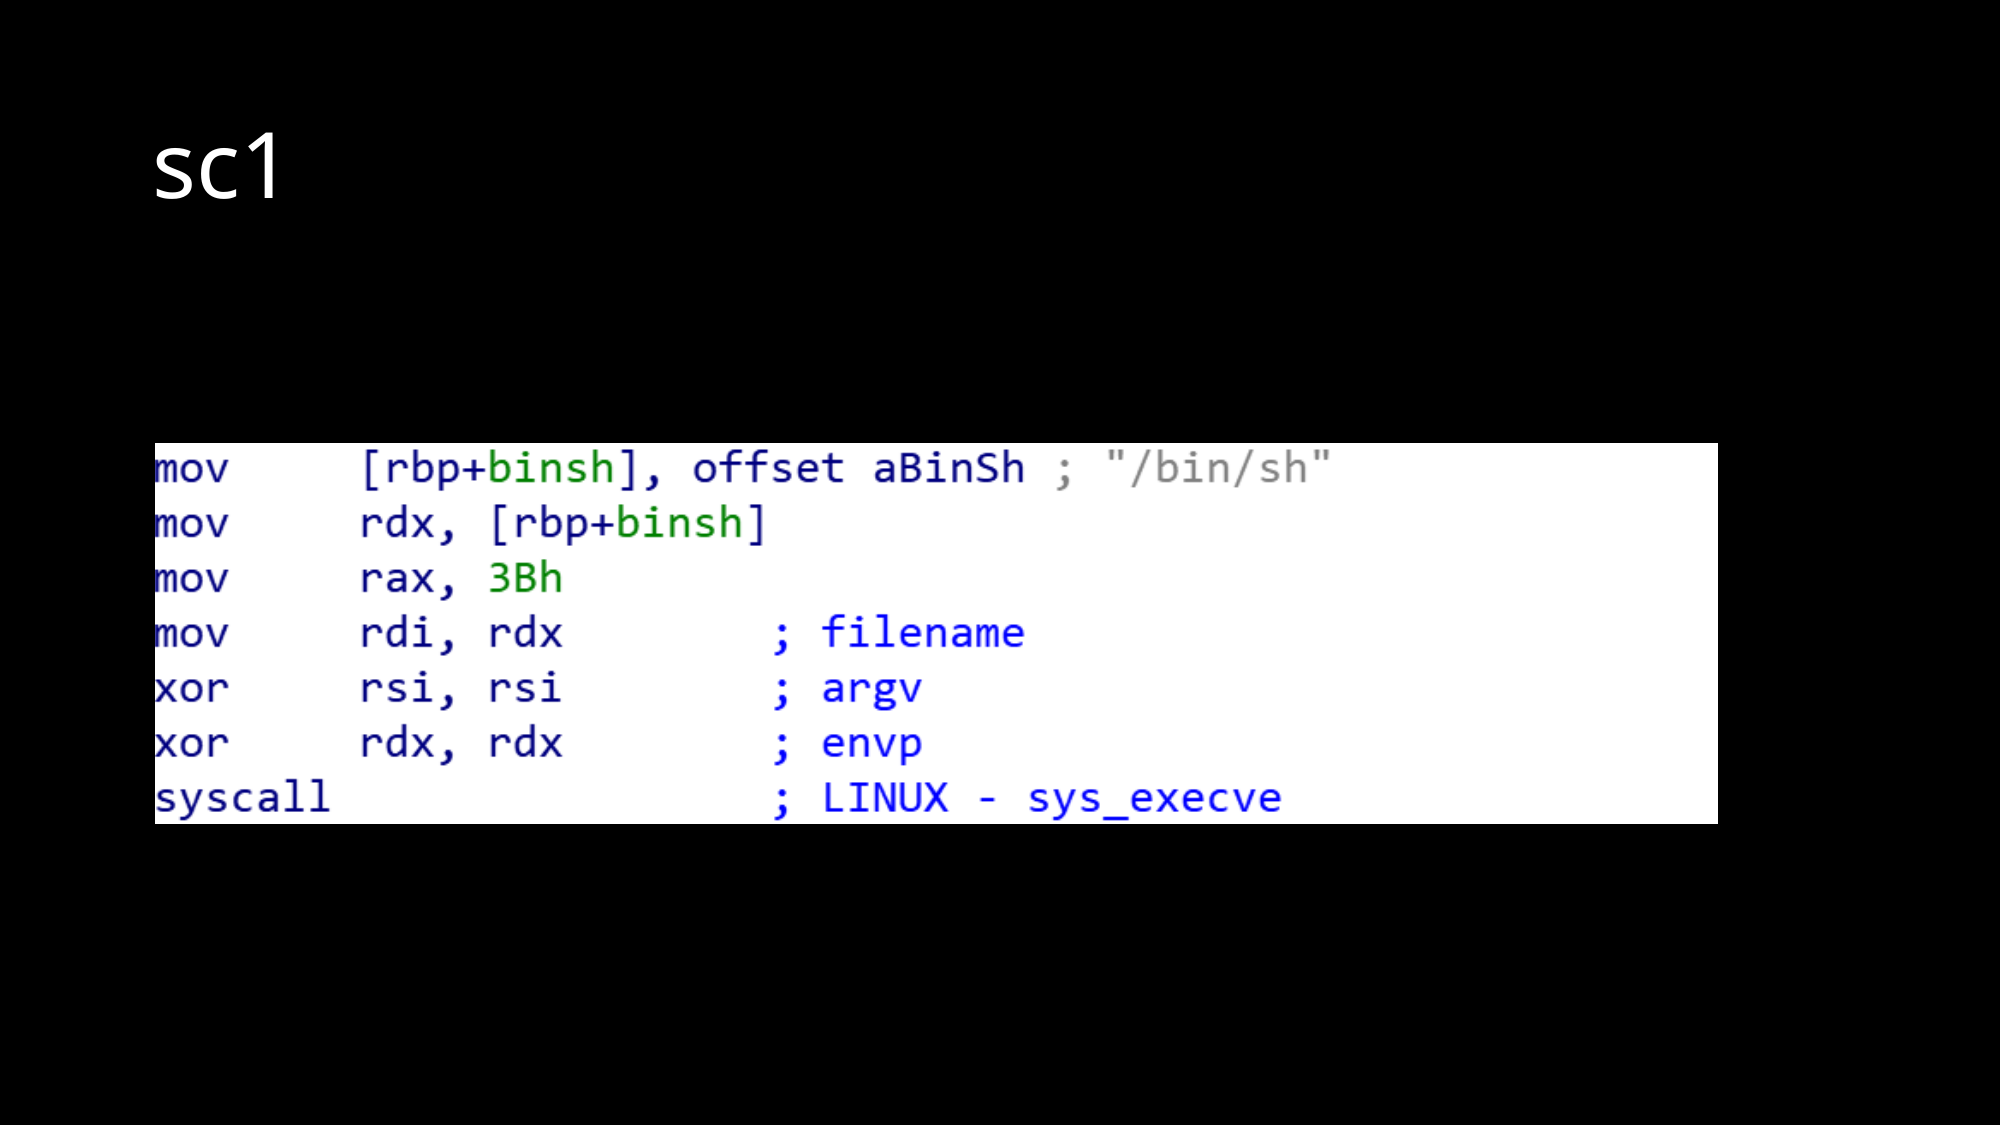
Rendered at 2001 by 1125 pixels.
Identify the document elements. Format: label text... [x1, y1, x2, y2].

picture [155, 443, 1718, 824]
title sc1 [137, 59, 1863, 278]
